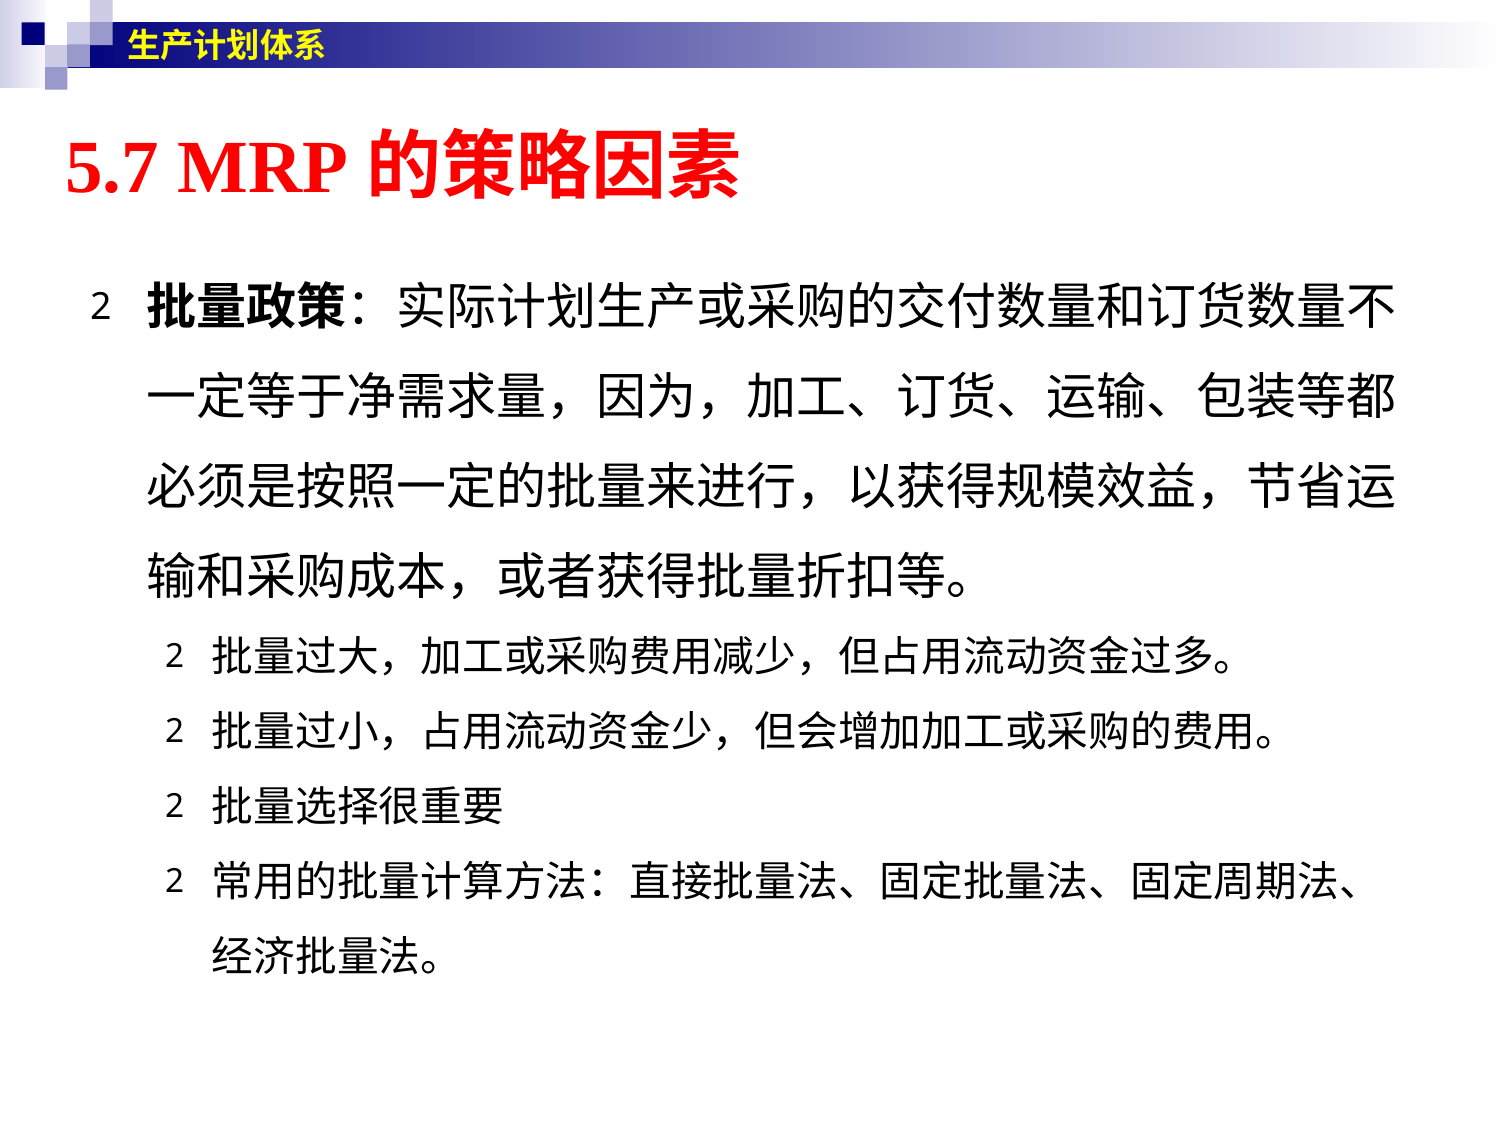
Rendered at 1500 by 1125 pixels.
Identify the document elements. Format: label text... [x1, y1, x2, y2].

text_box 生产计划体系 [112, 0, 1438, 88]
list 批量政策：实际计划生产或采购的交付数量和订货数量不一定等于净需求量，因为，加工、订货、运输、包装等都必须是按照一定的批量来进行，以获得规模效益，节省运输和采购成本，或者获得批量折扣等。 批量过大，加工或采购费用减少，但占用流动资金过多。 批量过小，占用流动资金少，但会增加加工或采购的费用。 批量选择很重要 常用的批量计算方法：直接批量法、固定批量法、固定周期法、经济批量法。 [75, 237, 1425, 1050]
title 5.7 MRP的策略因素 [50, 112, 1400, 213]
